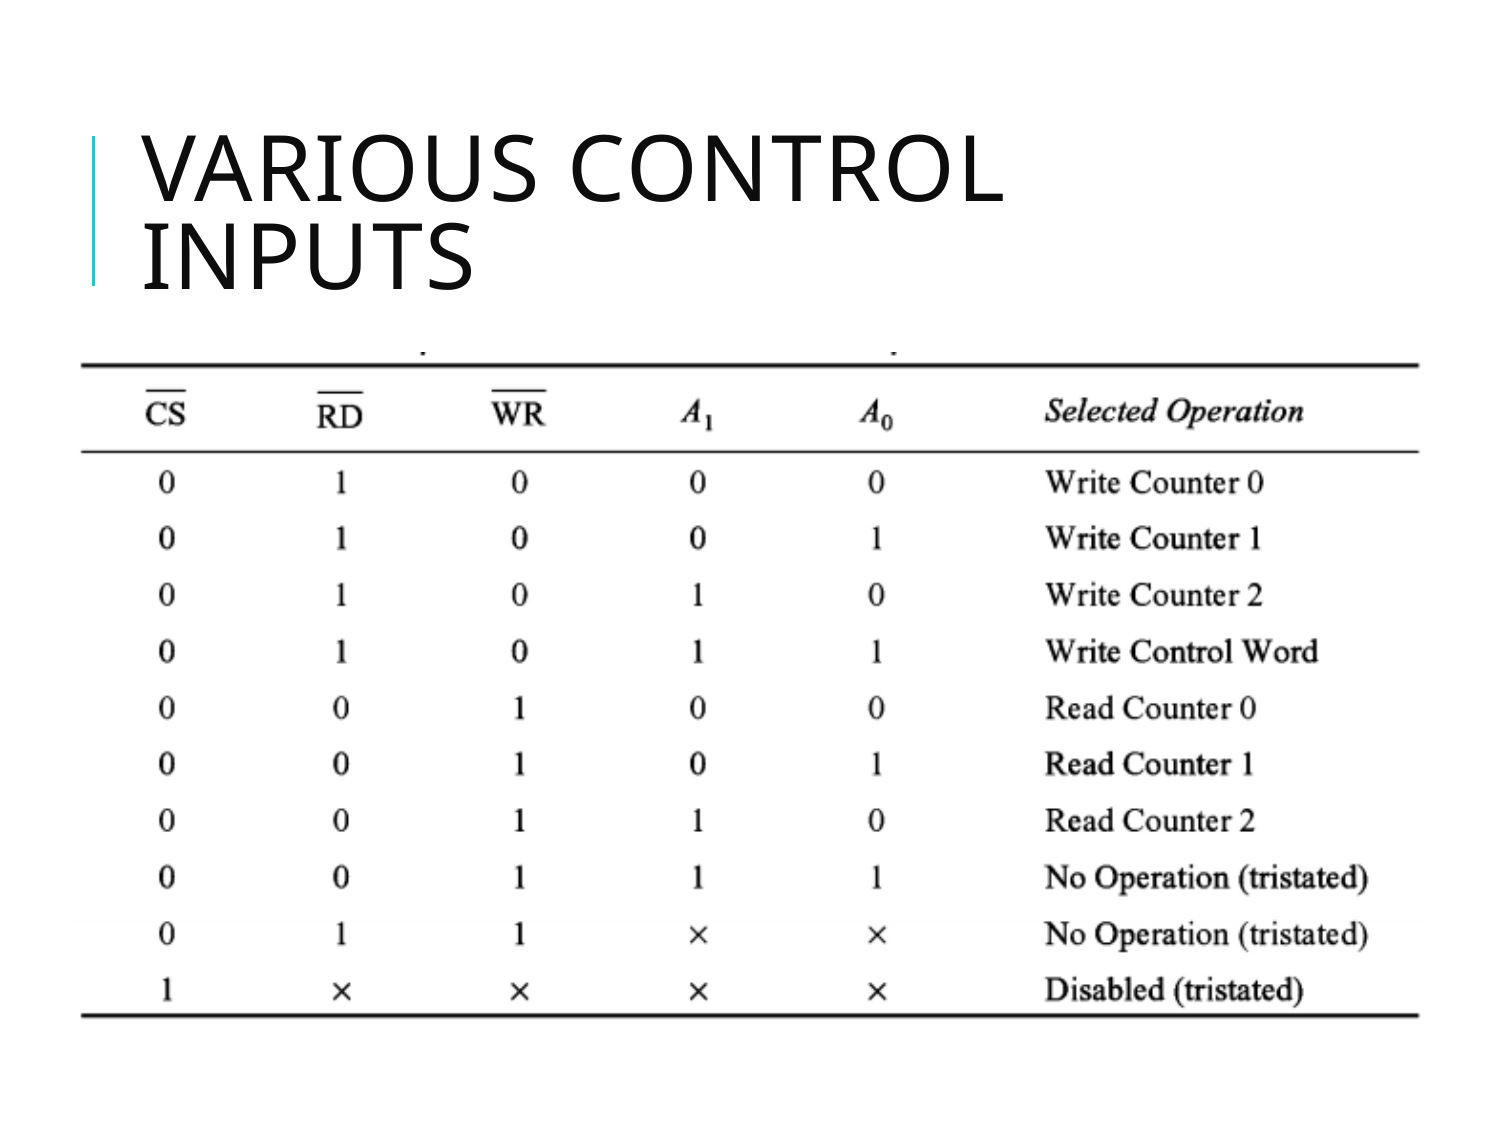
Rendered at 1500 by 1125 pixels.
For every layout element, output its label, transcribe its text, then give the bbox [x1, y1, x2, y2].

picture [69, 352, 1431, 1030]
title Various control inputs [126, 96, 1322, 342]
